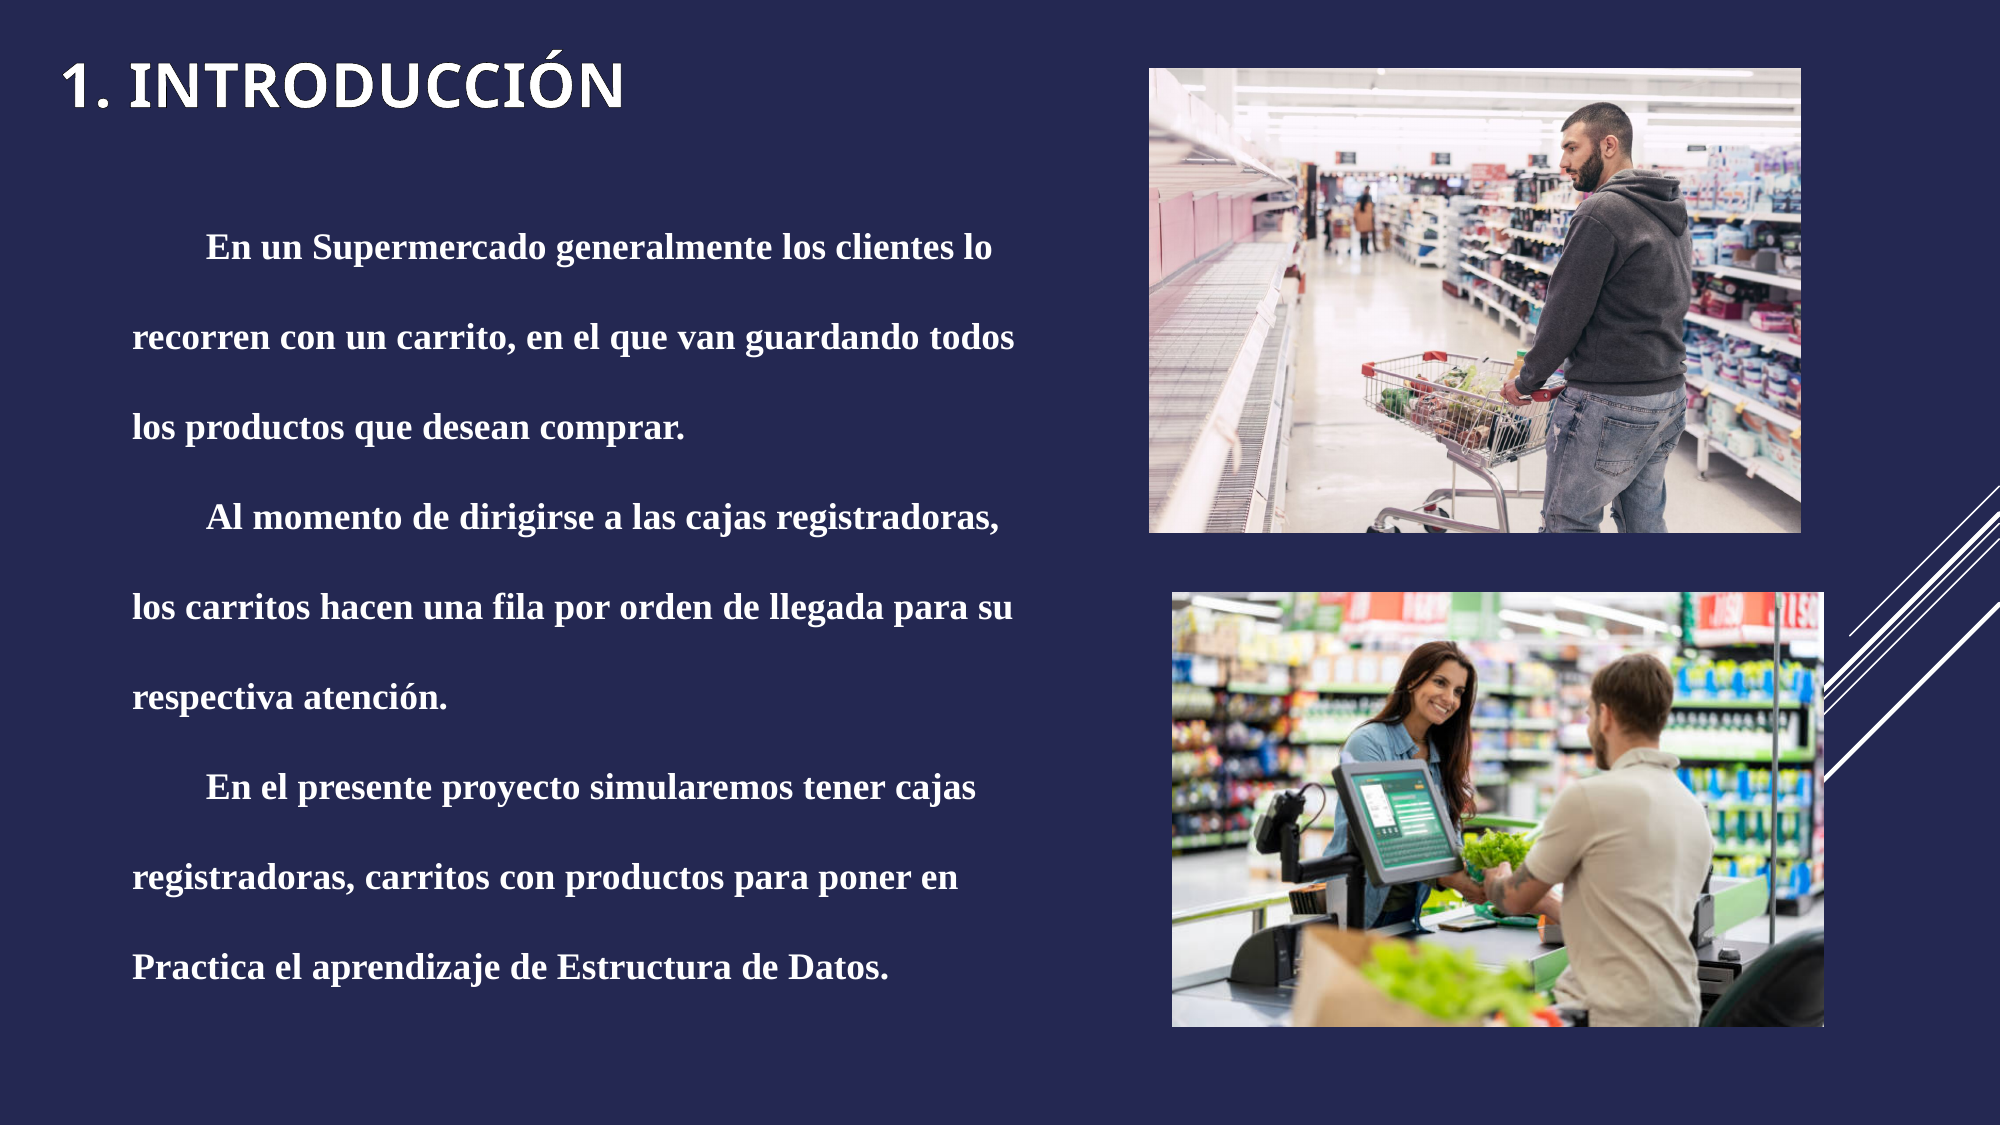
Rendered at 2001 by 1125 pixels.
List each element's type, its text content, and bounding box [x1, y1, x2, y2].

picture [1149, 68, 1802, 533]
picture [1171, 592, 1824, 1027]
text_box En un Supermercado generalmente los clientes lo recorren con un carrito, en el que van guardando todos los productos que desean comprar. Al momento de dirigirse a las cajas registradoras, los carritos hacen una fila por orden de llegada para su respectiva atención. En el presente proyecto simularemos tener cajas registradoras, carritos con productos para poner en Practica el aprendizaje de Estructura de Datos. [43, 169, 1046, 995]
text_box 1. INTRODUCCIÓN [43, 37, 1476, 128]
